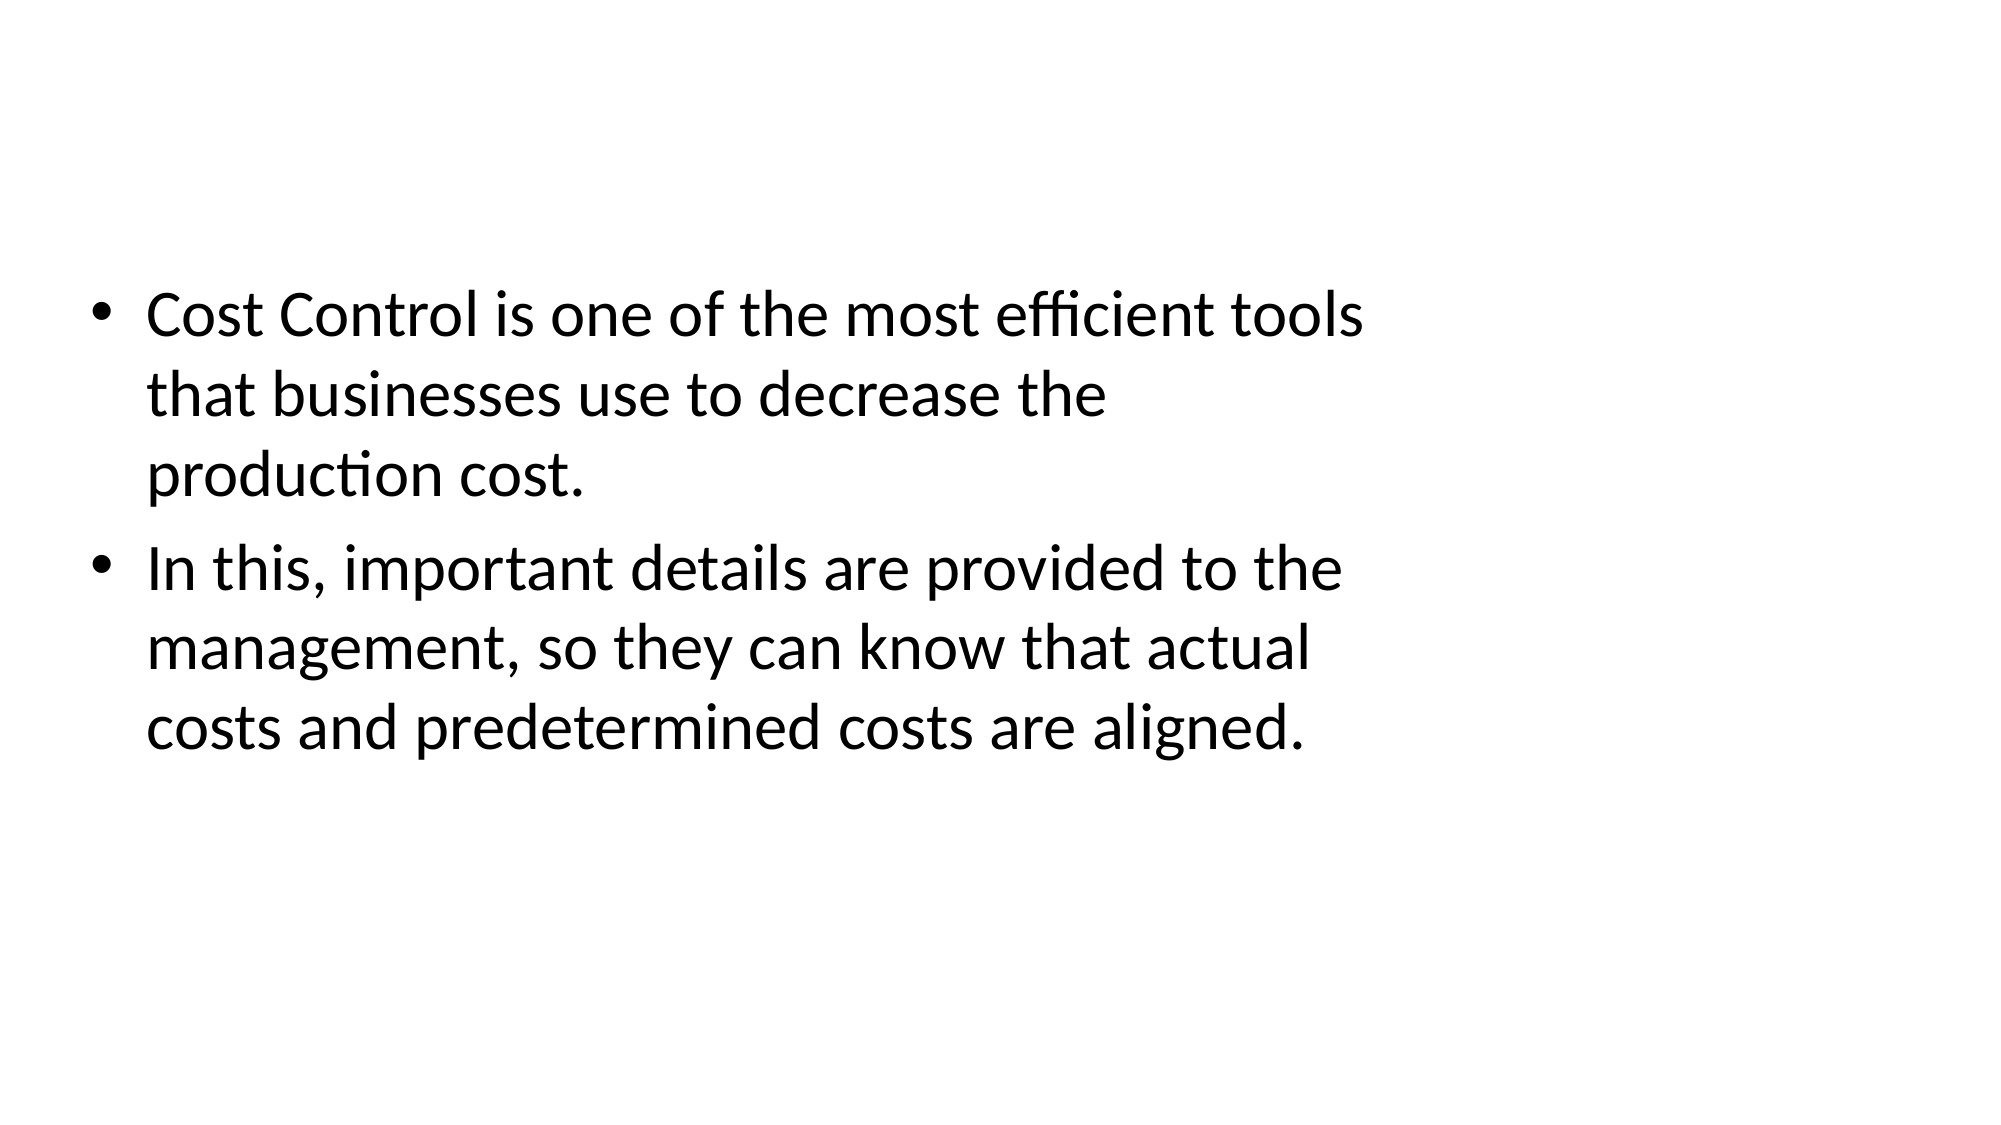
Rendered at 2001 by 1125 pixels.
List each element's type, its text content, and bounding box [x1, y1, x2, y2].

list Cost Control is one of the most efficient tools that businesses use to decrease the production cost. In this, important details are provided to the management, so they can know that actual costs and predetermined costs are aligned. [75, 262, 1425, 1005]
